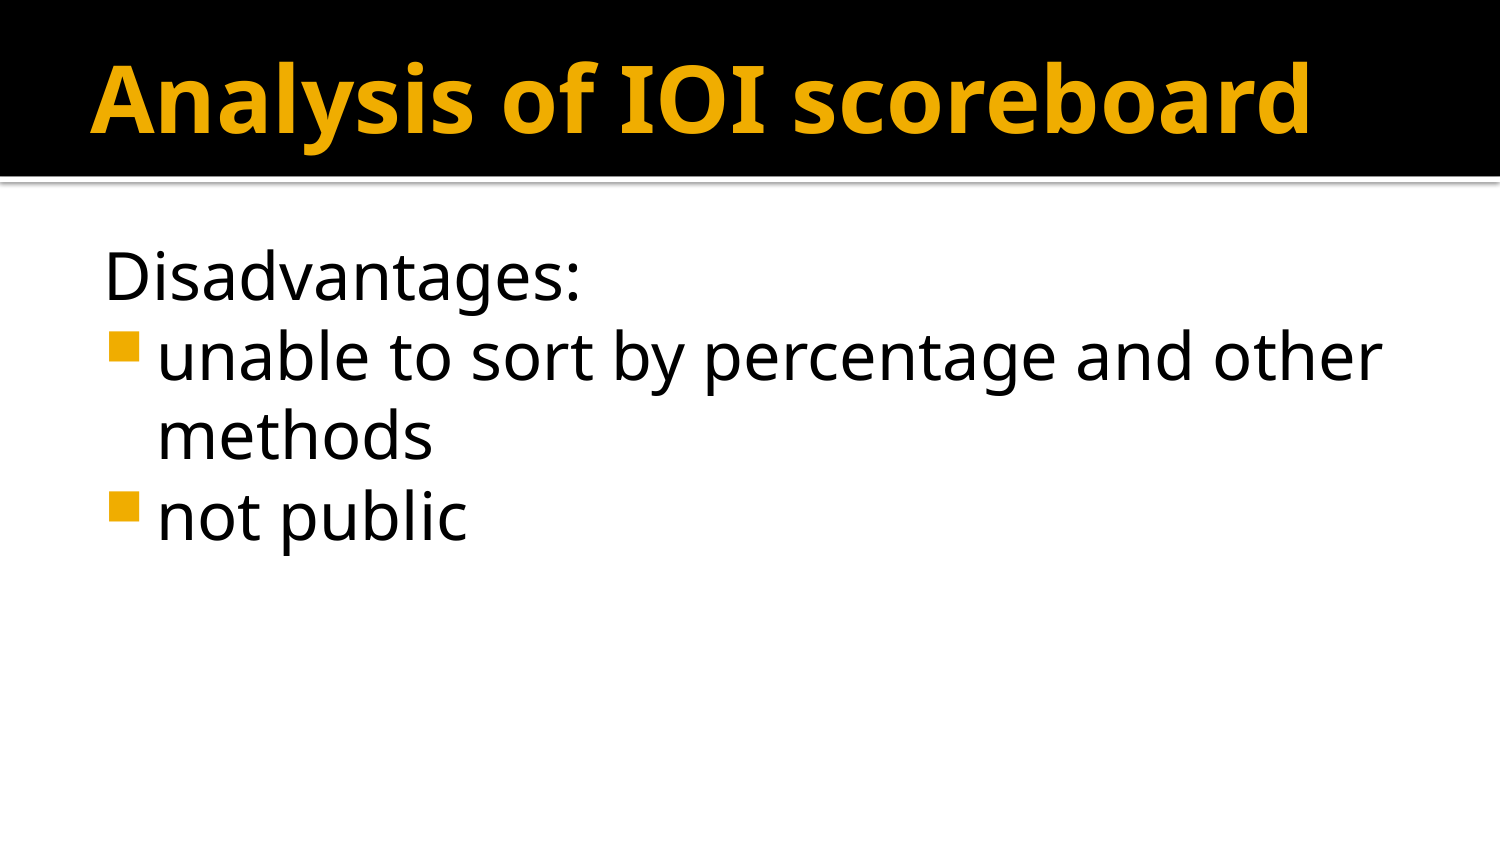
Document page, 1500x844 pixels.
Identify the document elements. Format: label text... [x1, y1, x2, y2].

list Disadvantages: unable to sort by percentage and other methods not public [75, 218, 1425, 788]
title Analysis of IOI scoreboard [75, 19, 1425, 174]
